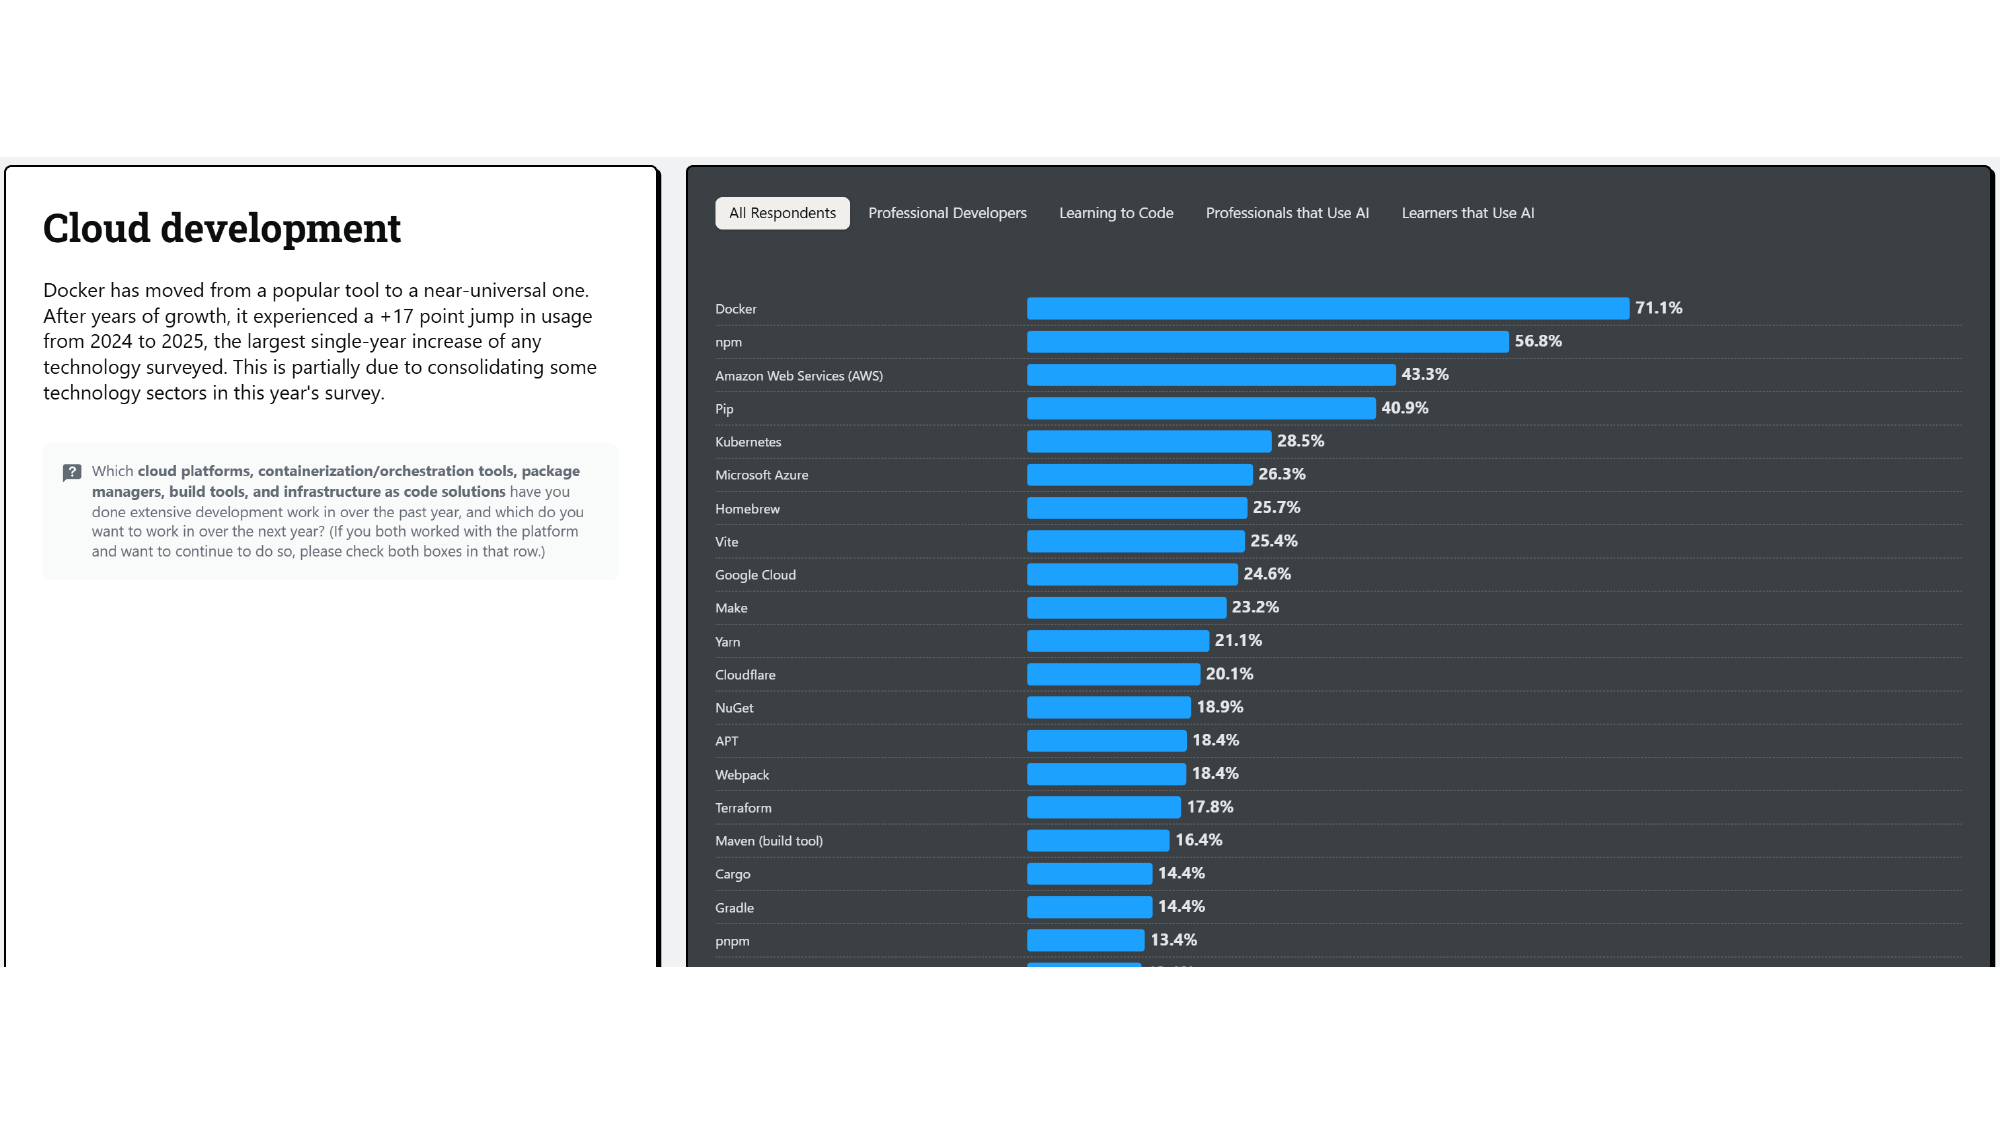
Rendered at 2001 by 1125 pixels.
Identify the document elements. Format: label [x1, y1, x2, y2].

picture [0, 157, 2000, 968]
